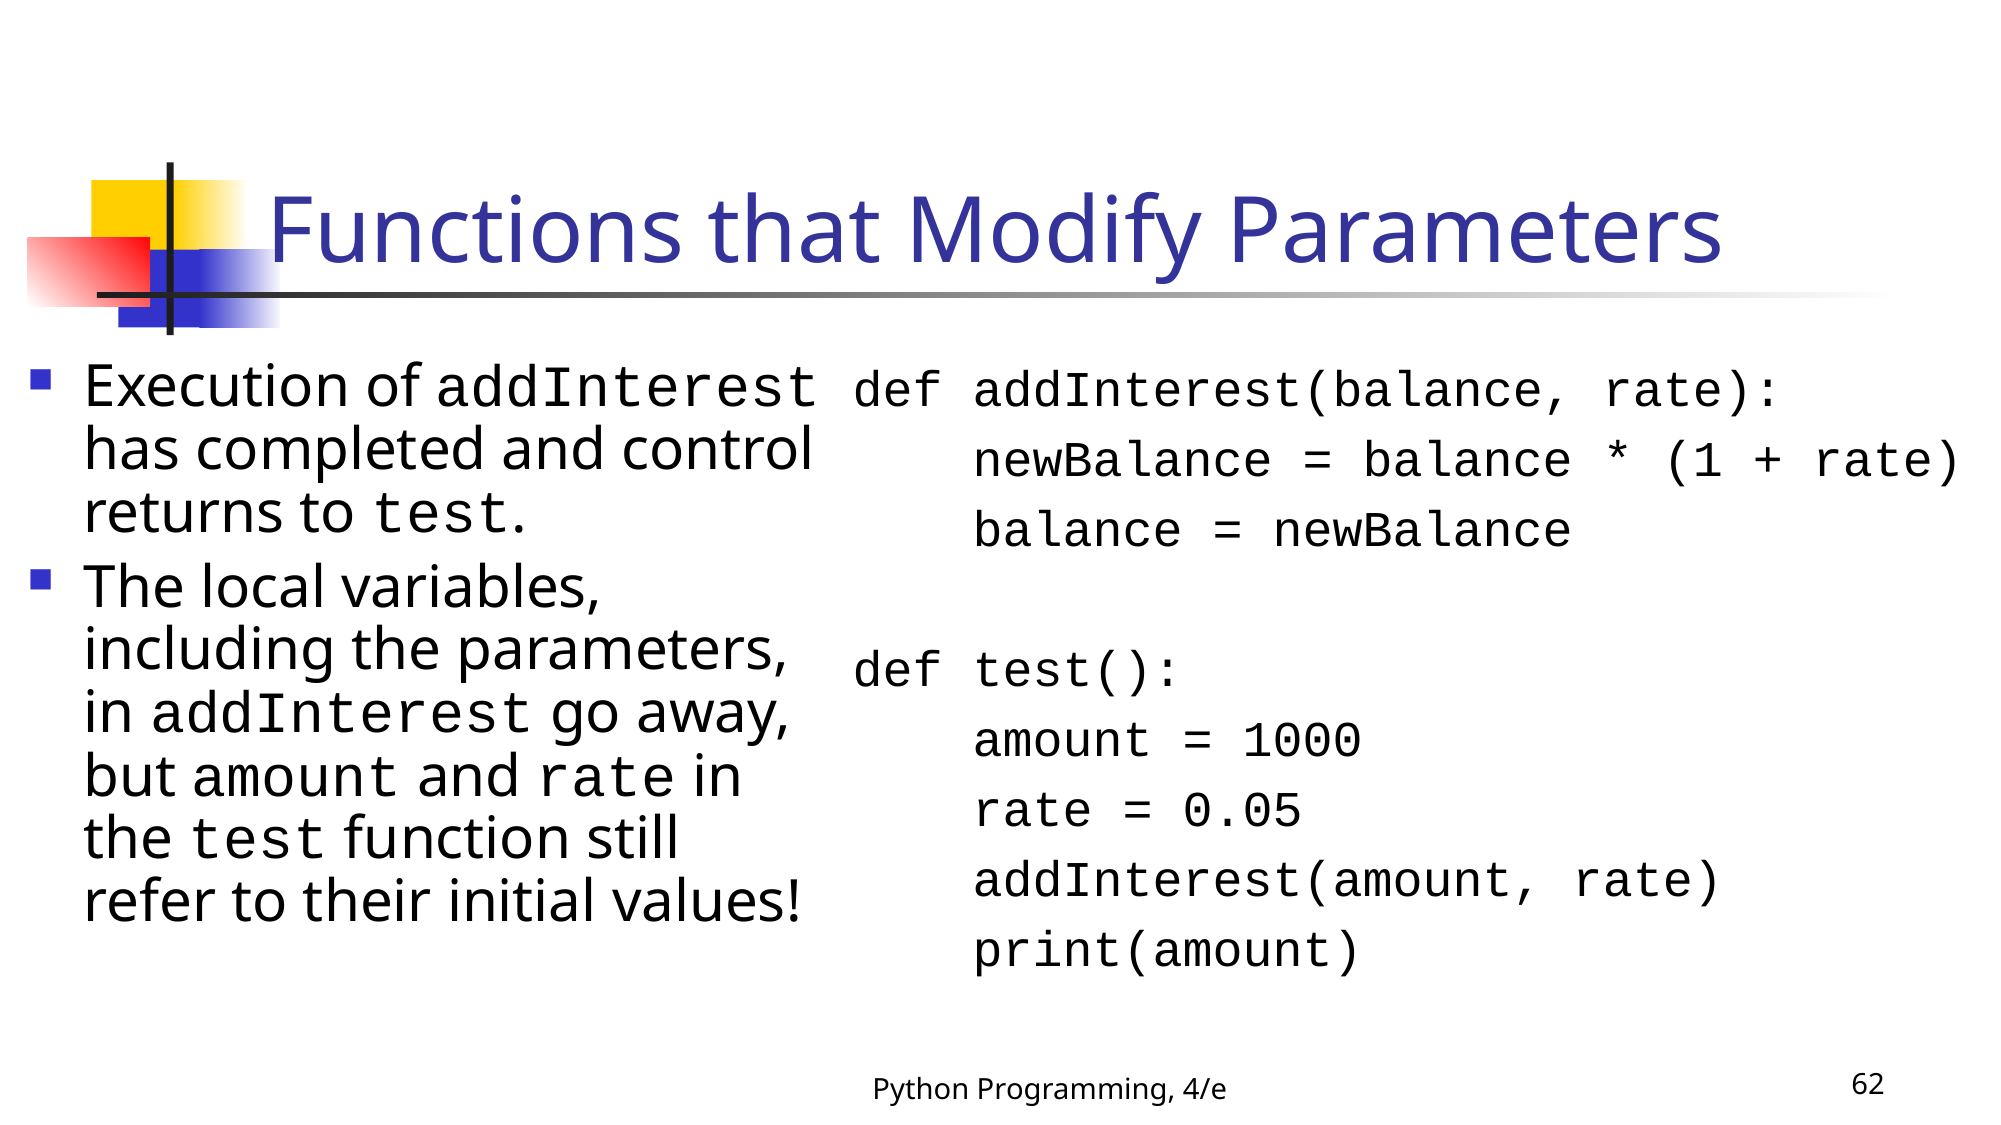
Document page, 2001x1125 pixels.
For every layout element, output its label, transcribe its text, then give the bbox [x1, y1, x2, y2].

list def addInterest(balance, rate): newBalance = balance * (1 + rate) balance = newBalance def test(): amount = 1000 rate = 0.05 addInterest(amount, rate) print(amount) [837, 348, 1988, 1024]
title Functions that Modify Parameters [251, 101, 1957, 289]
footer Python Programming, 4/e [733, 1037, 1367, 1113]
slide_number 62 [1483, 1037, 1901, 1113]
list Execution of addInterest has completed and control returns to test. The local variables, including the parameters, in addInterest go away, but amount and rate in the test function still refer to their initial values! [12, 348, 837, 1024]
